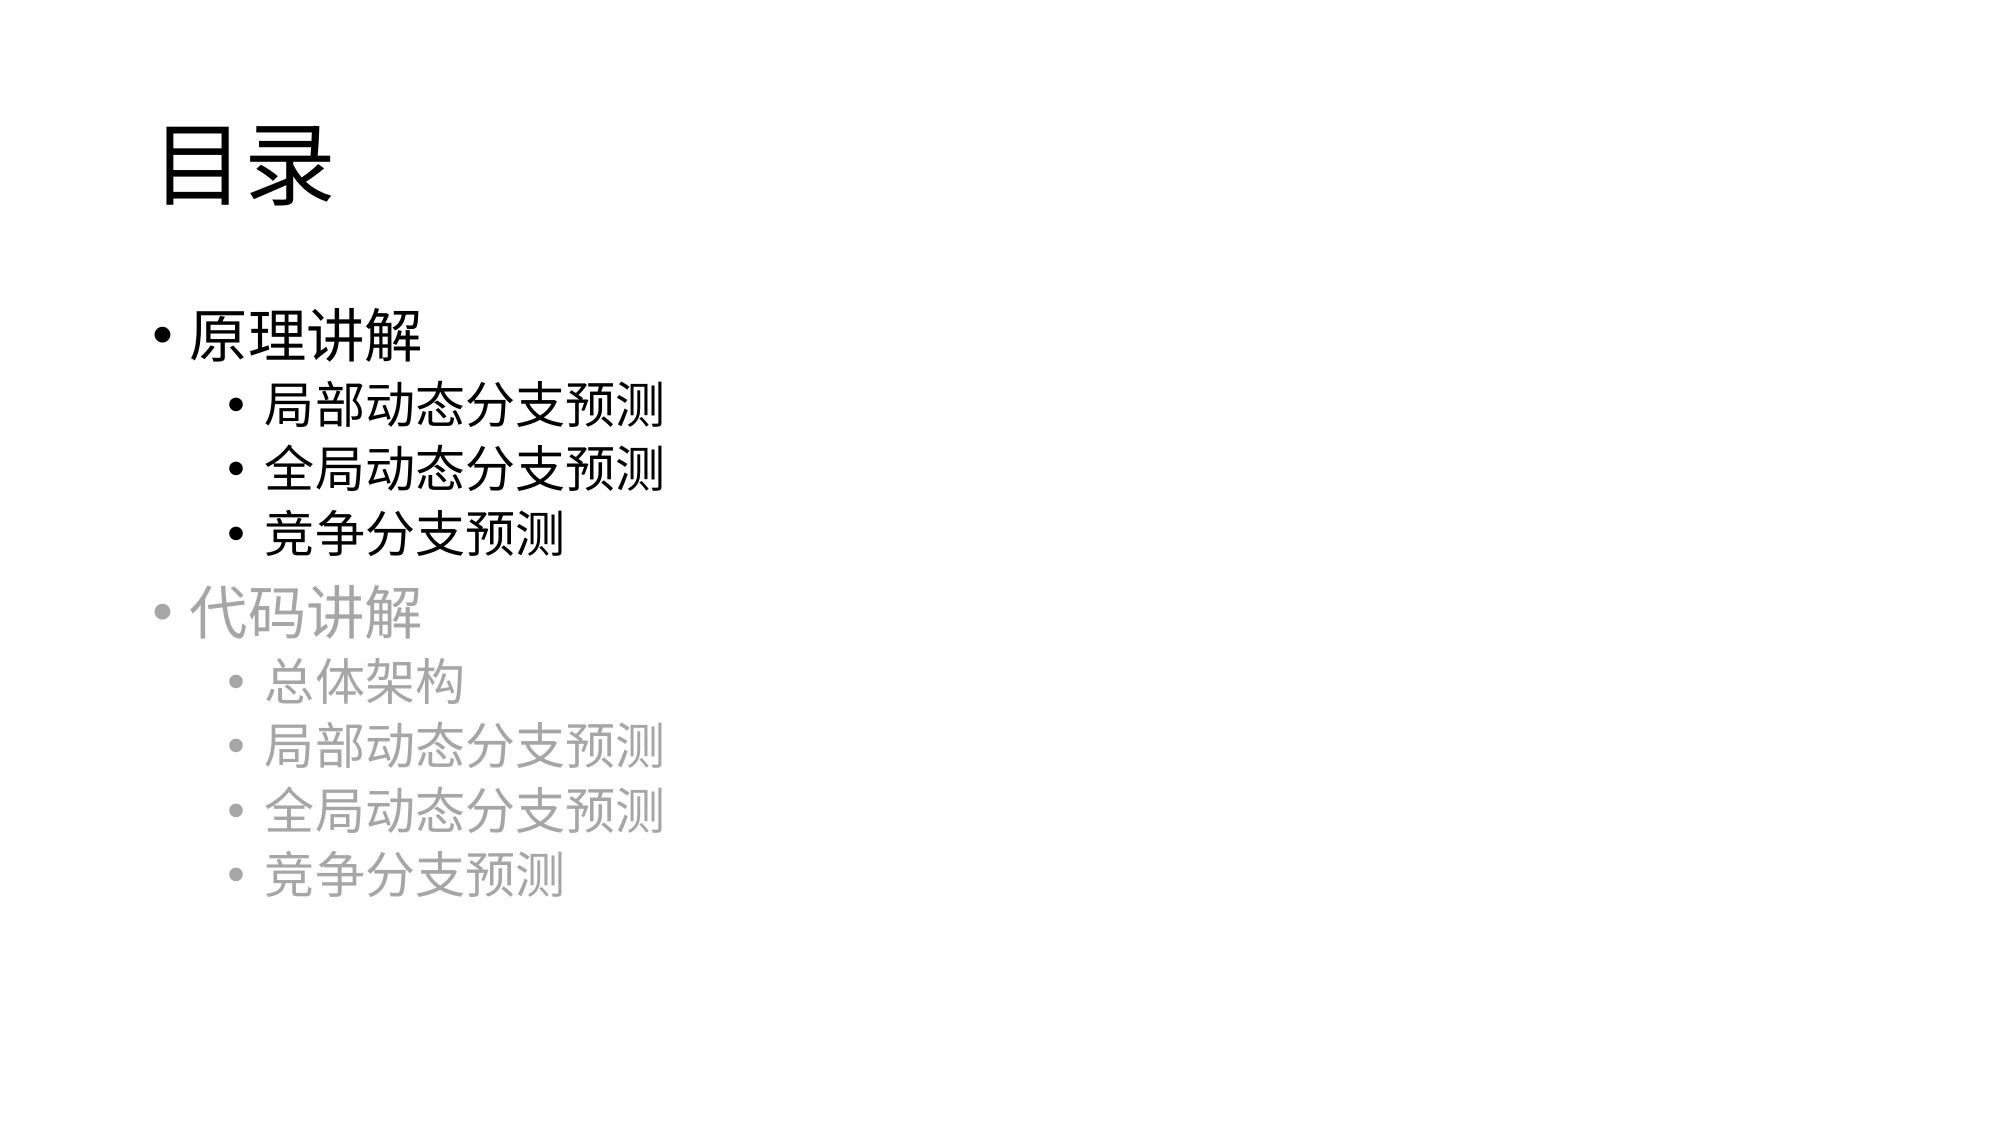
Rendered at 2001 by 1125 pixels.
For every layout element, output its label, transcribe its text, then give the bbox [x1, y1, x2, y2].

title 目录 [137, 59, 1863, 278]
list 原理讲解 局部动态分支预测 全局动态分支预测 竞争分支预测 代码讲解 总体架构 局部动态分支预测 全局动态分支预测 竞争分支预测 [137, 299, 1863, 1014]
